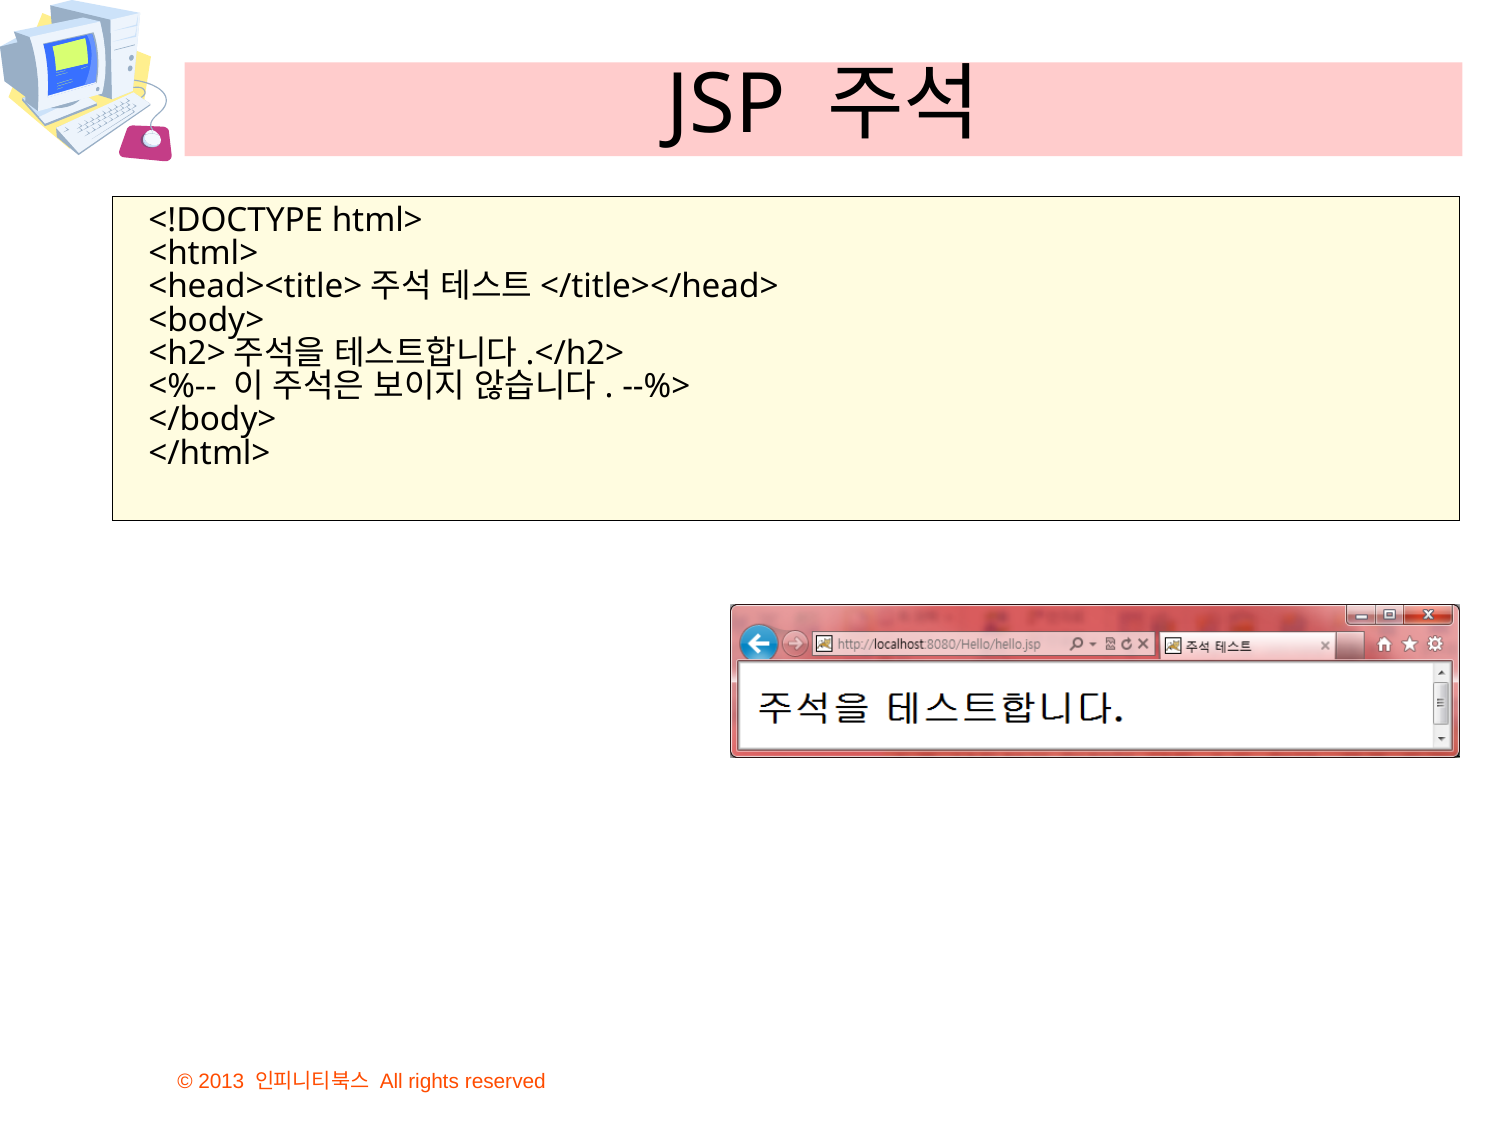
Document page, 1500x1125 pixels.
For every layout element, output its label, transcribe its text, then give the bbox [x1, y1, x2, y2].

text_box <!DOCTYPE html> <html> <head><title>주석 테스트</title></head> <body> <h2>주석을 테스트합니다.</h2> <%-- 이 주석은 보이지 않습니다. --%> </body> </html> [112, 196, 1460, 521]
picture [730, 604, 1460, 759]
title JSP 주석 [184, 62, 1463, 157]
